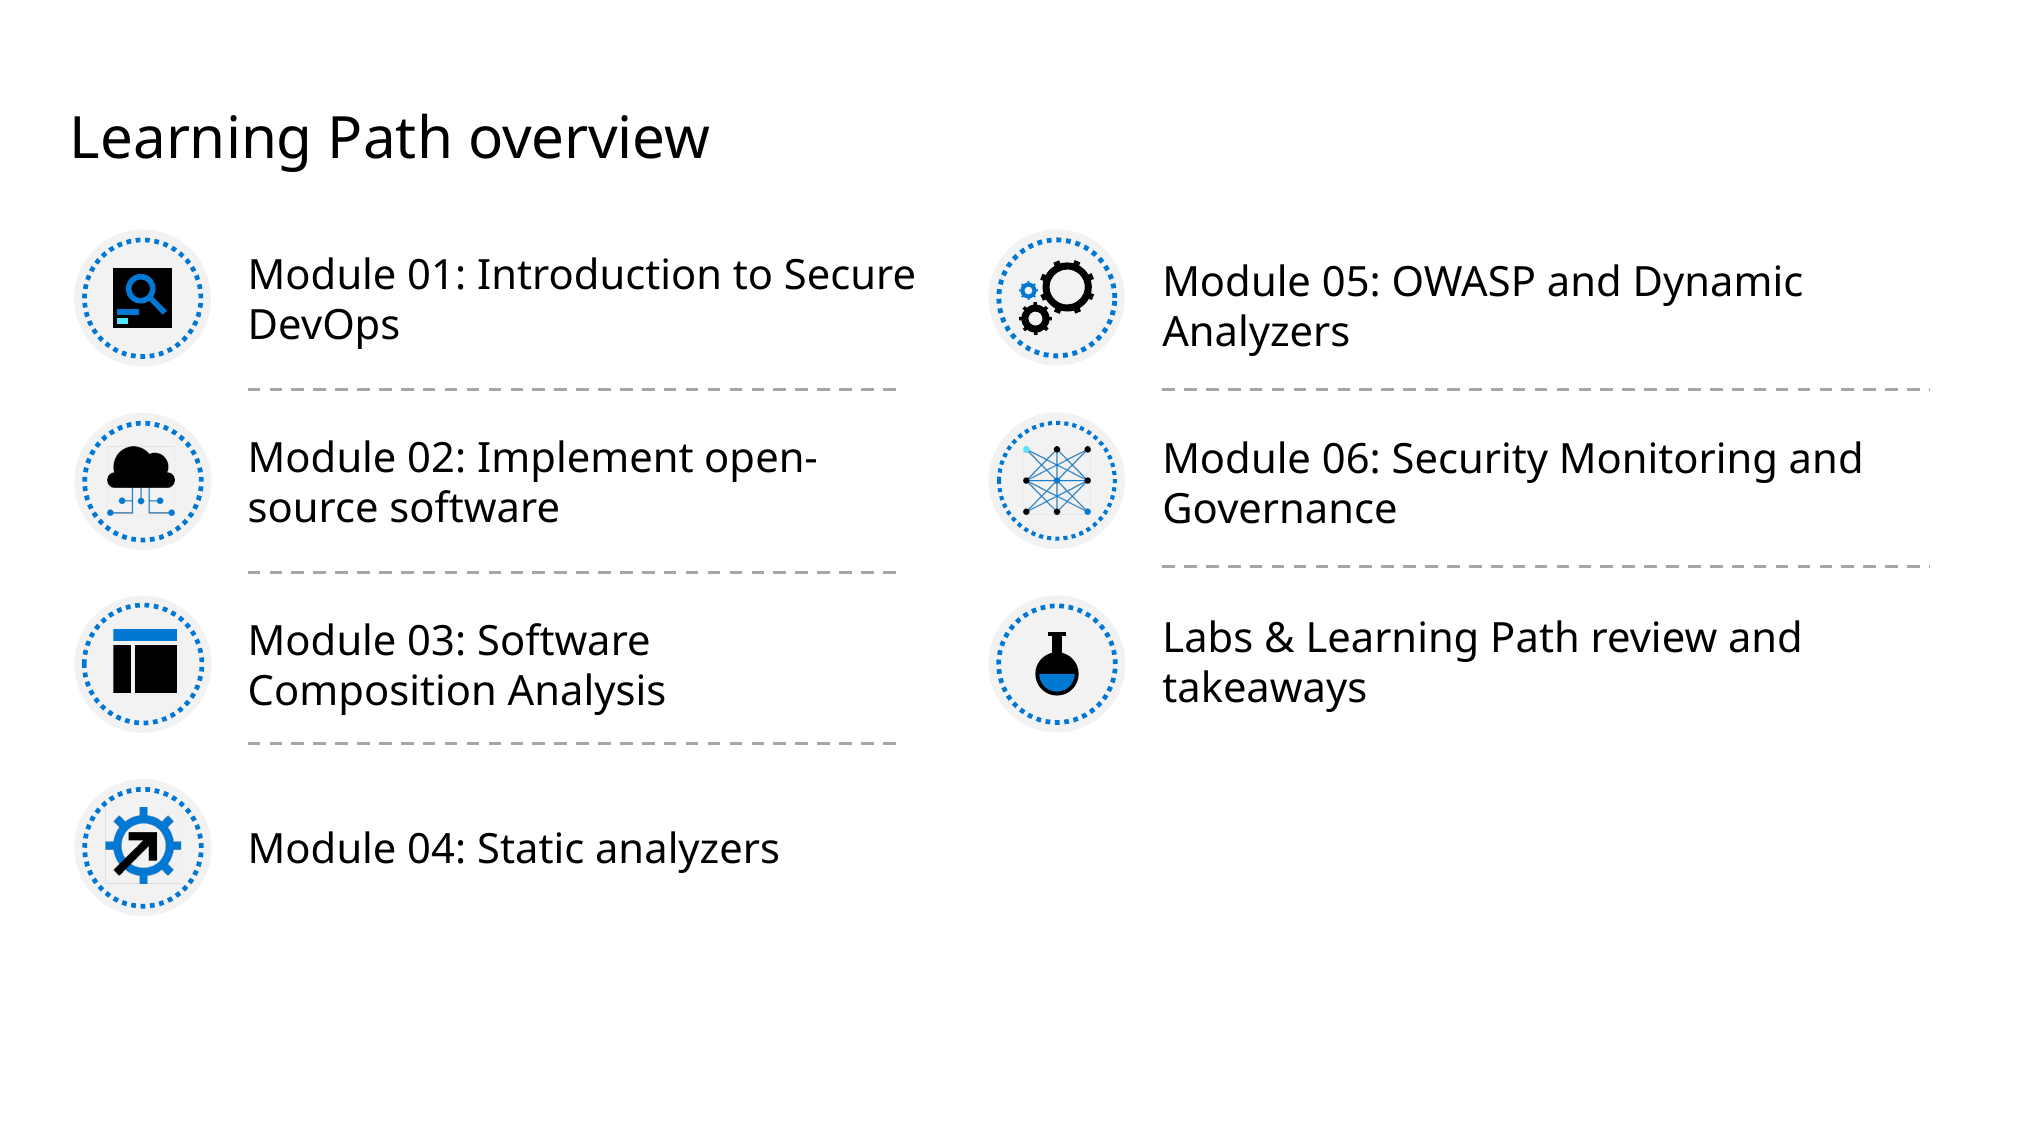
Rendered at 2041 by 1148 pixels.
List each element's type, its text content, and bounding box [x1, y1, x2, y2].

picture [73, 594, 212, 733]
text_box Module 04: Static analyzers [247, 821, 900, 872]
picture [73, 412, 212, 550]
title Learning Path overview [70, 103, 1969, 172]
text_box Module 03: Software Composition Analysis [247, 613, 900, 714]
picture [988, 228, 1125, 366]
picture [988, 594, 1126, 733]
picture [73, 778, 212, 916]
picture [988, 411, 1126, 549]
text_box Module 06: Security Monitoring and Governance [1162, 431, 1930, 532]
text_box Module 01: Introduction to Secure DevOps [247, 247, 933, 348]
text_box Module 05: OWASP and Dynamic Analyzers [1162, 254, 1930, 355]
text_box Labs & Learning Path review and takeaways [1162, 610, 1969, 711]
picture [73, 229, 212, 367]
text_box Module 02: Implement open-source software [247, 430, 933, 531]
